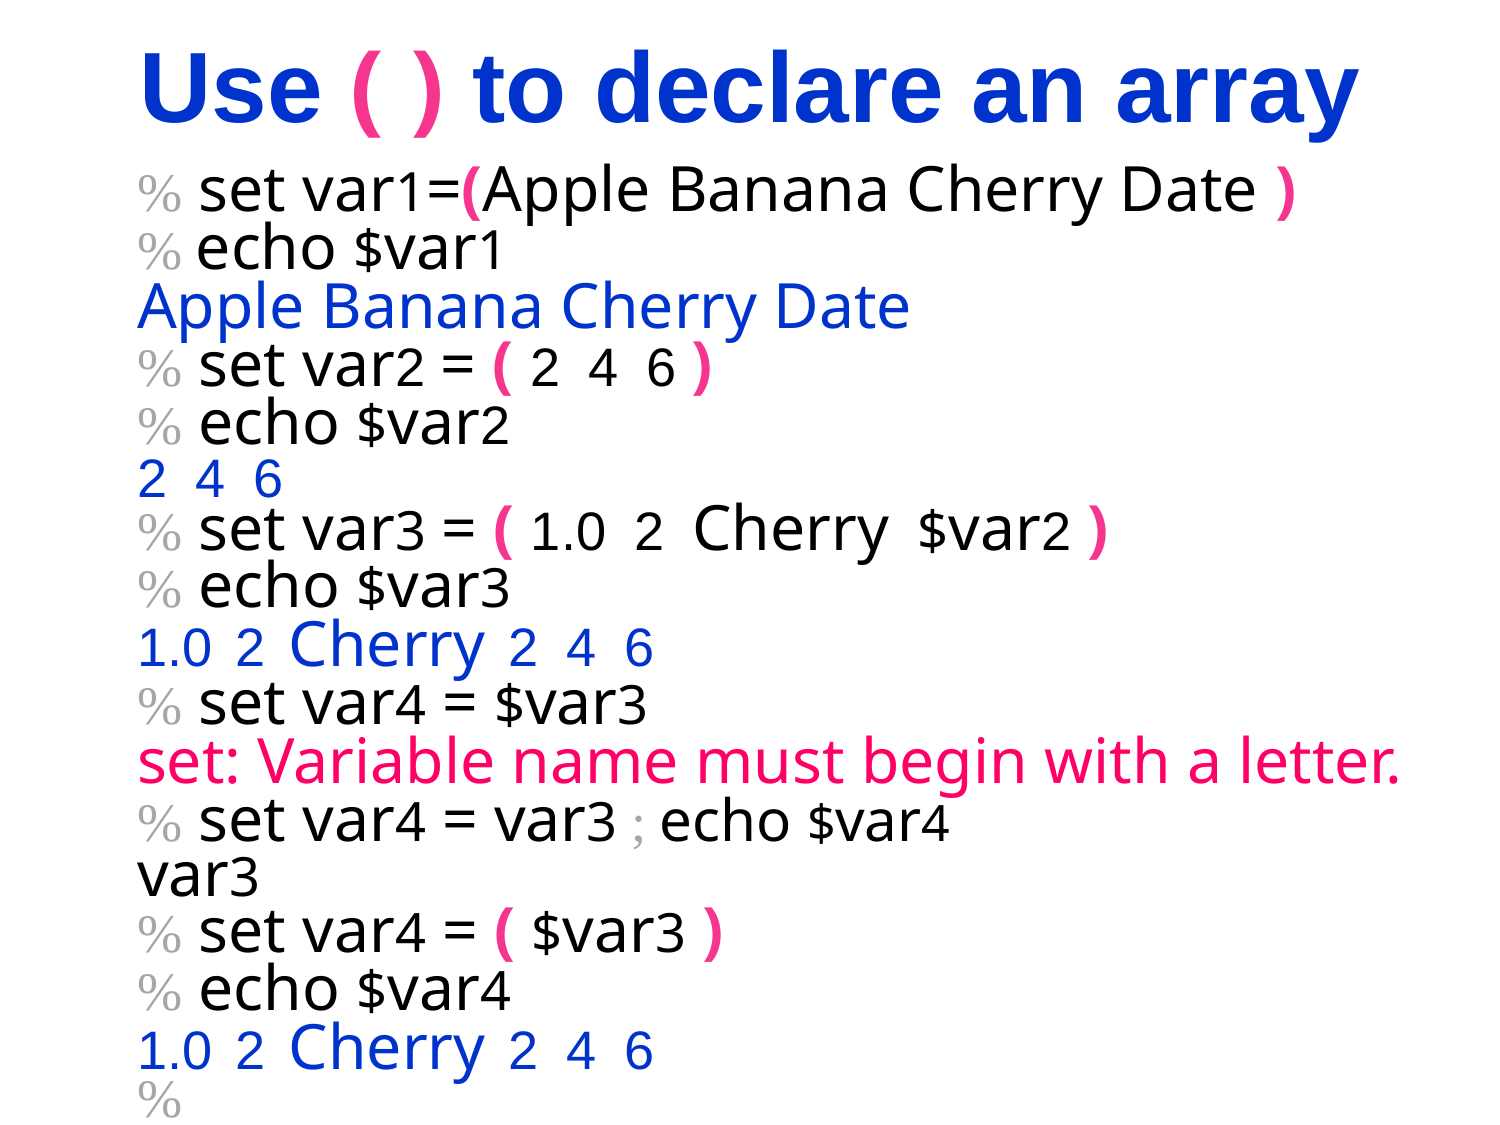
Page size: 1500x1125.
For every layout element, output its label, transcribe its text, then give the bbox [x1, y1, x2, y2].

text_box % set var1=(Apple Banana Cherry Date ) % echo $var1 Apple Banana Cherry Date % set var2 = ( 2 4 6 ) % echo $var2 2 4 6 % set var3 = ( 1.0 2 Cherry $var2 ) % echo $var3 1.0 2 Cherry 2 4 6 % set var4 = $var3 set: Variable name must begin with a letter. % set var4 = var3 ; echo $var4 var3 % set var4 = ( $var3 ) % echo $var4 1.0 2 Cherry 2 4 6 % [0, 157, 1463, 1108]
title Use ( ) to declare an array [0, 7, 1500, 158]
